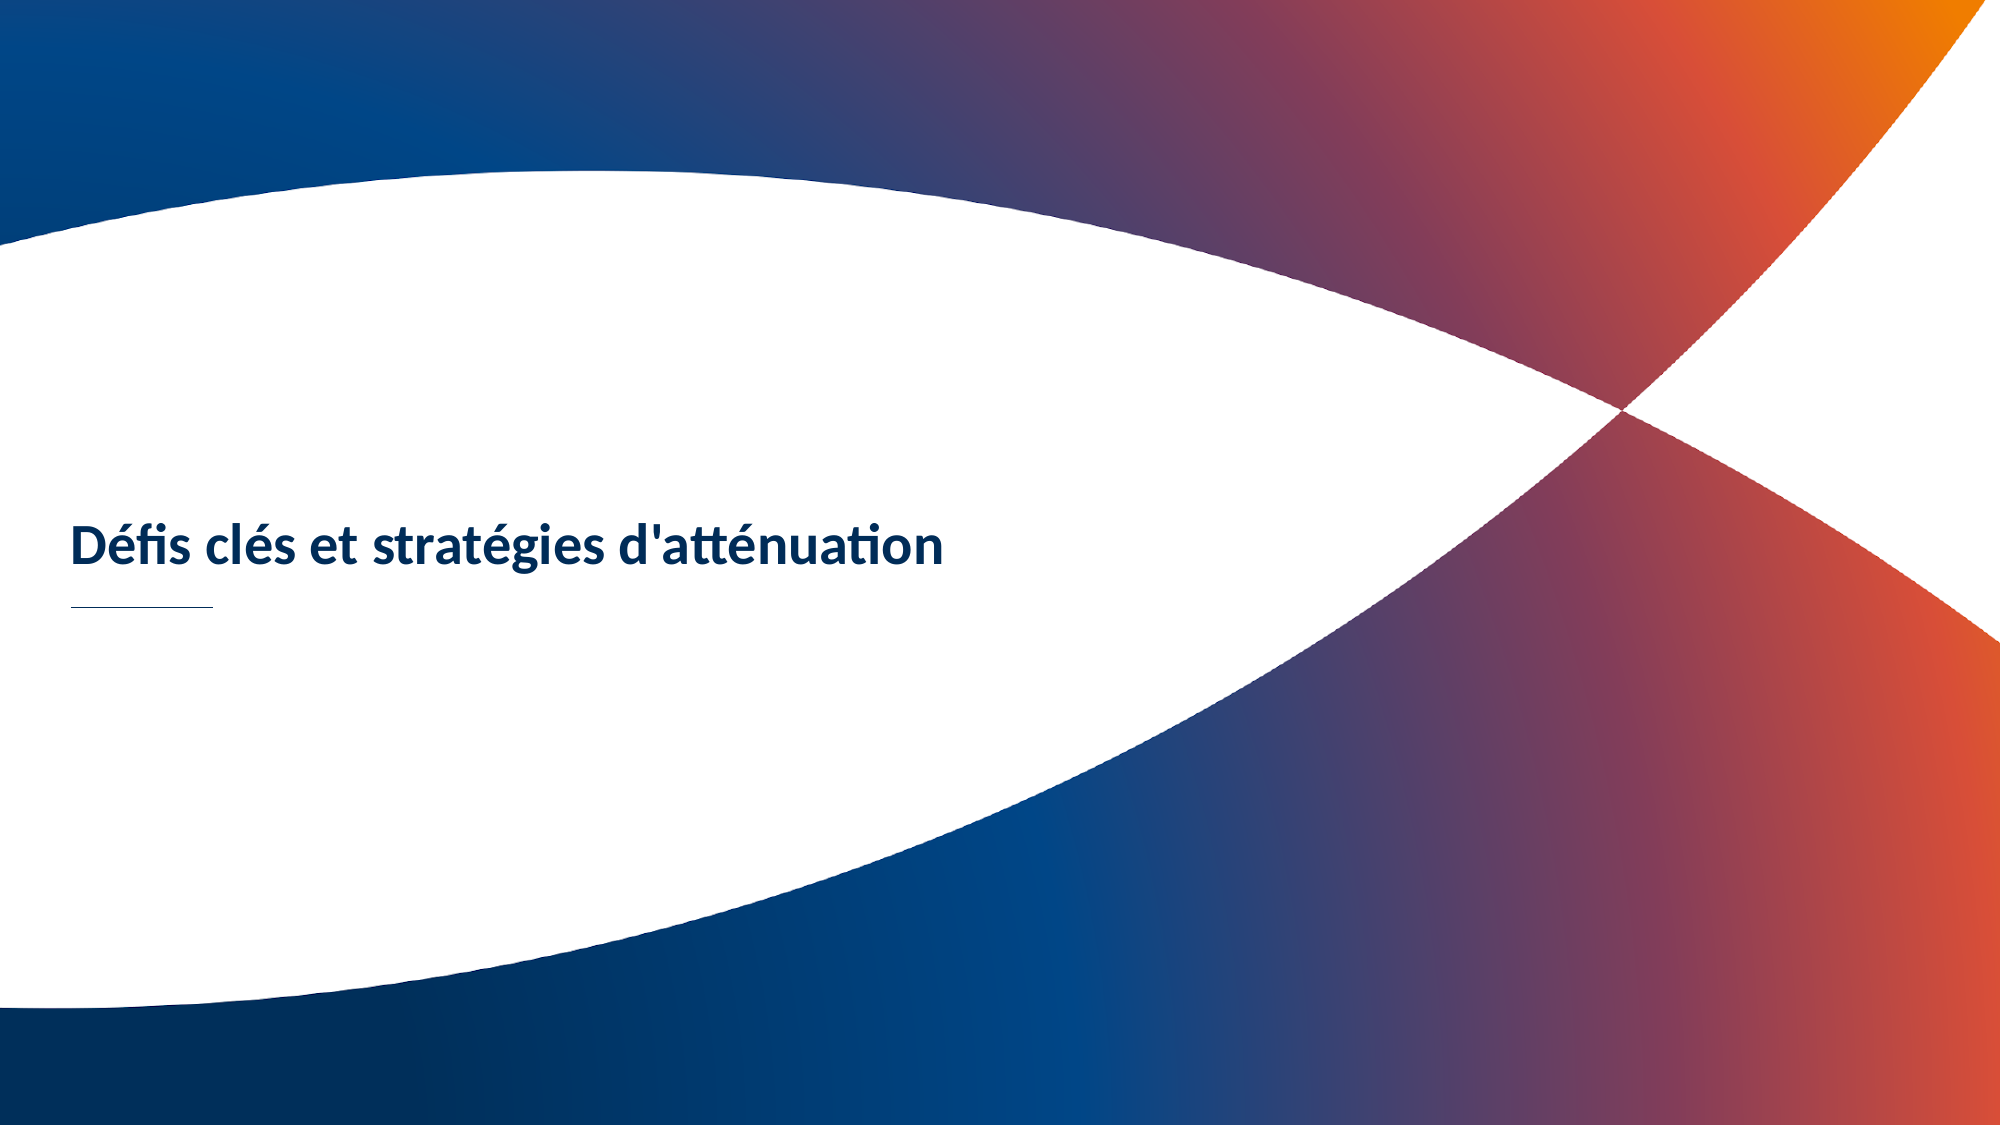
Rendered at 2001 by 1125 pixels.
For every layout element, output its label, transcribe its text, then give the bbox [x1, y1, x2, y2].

title Défis clés et stratégies d'atténuation [70, 243, 1324, 578]
picture [0, 0, 2000, 1125]
